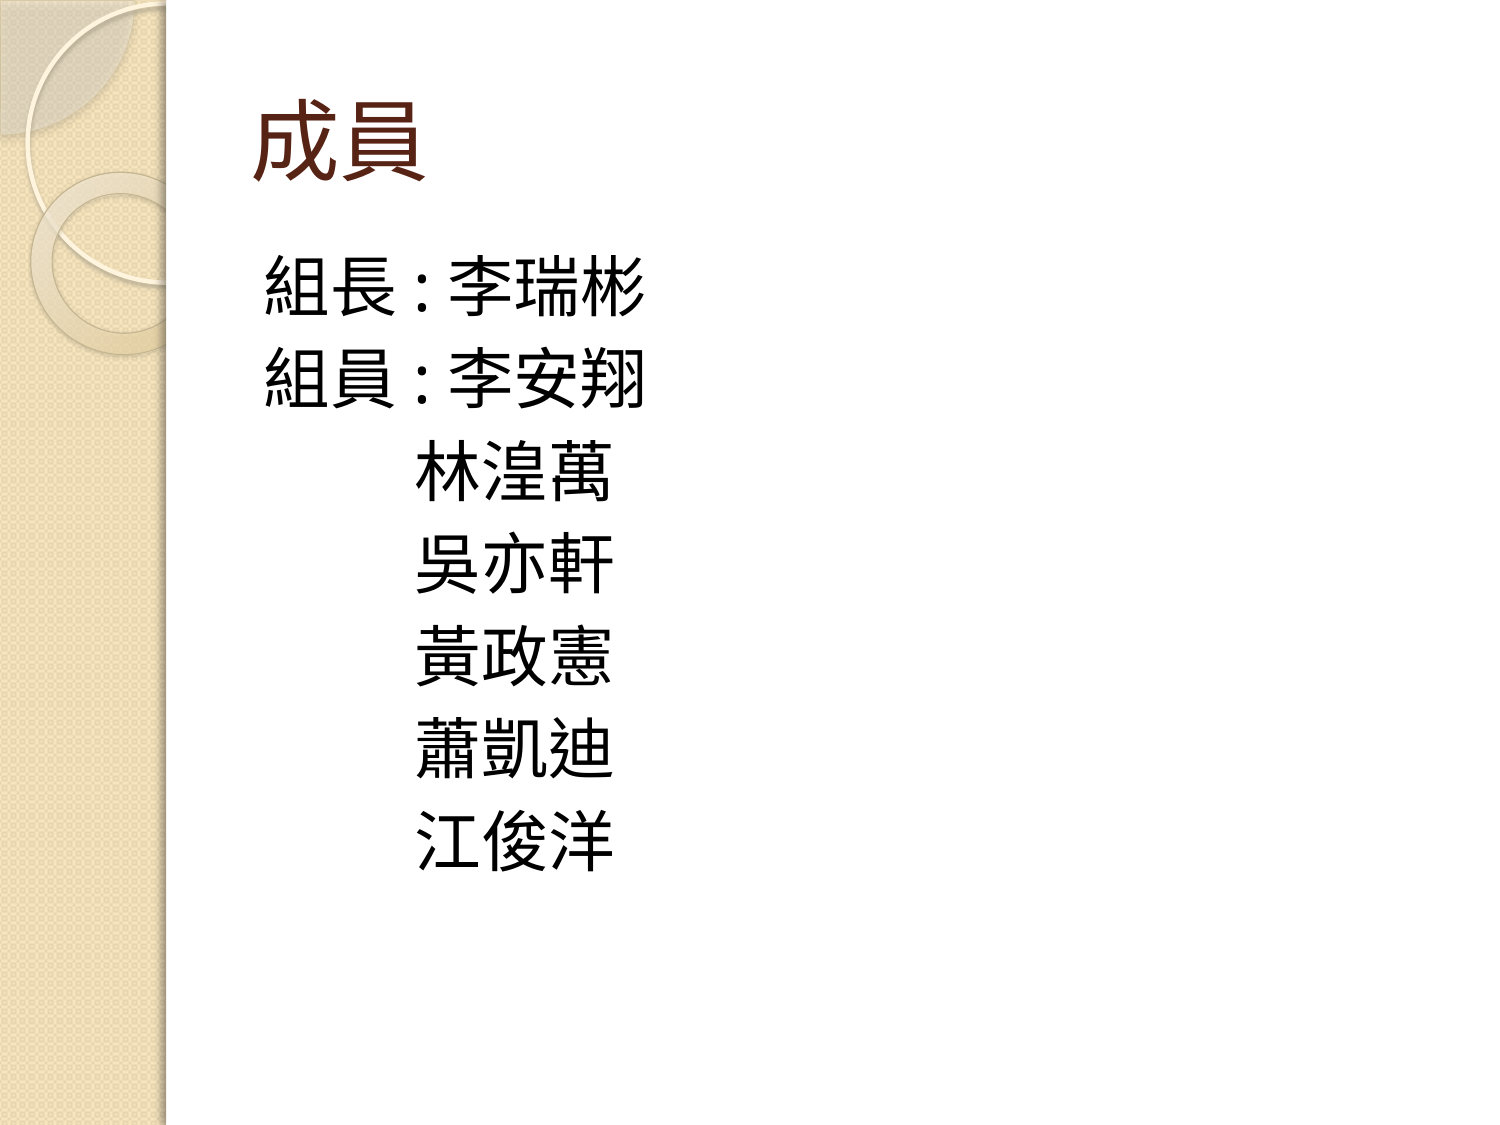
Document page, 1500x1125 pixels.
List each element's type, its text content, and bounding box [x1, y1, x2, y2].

title 成員 [235, 45, 1466, 233]
list 組長:李瑞彬 組員:李安翔 林湟萬 吳亦軒 黃政憲 蕭凱迪 江俊洋 [235, 237, 1466, 1025]
